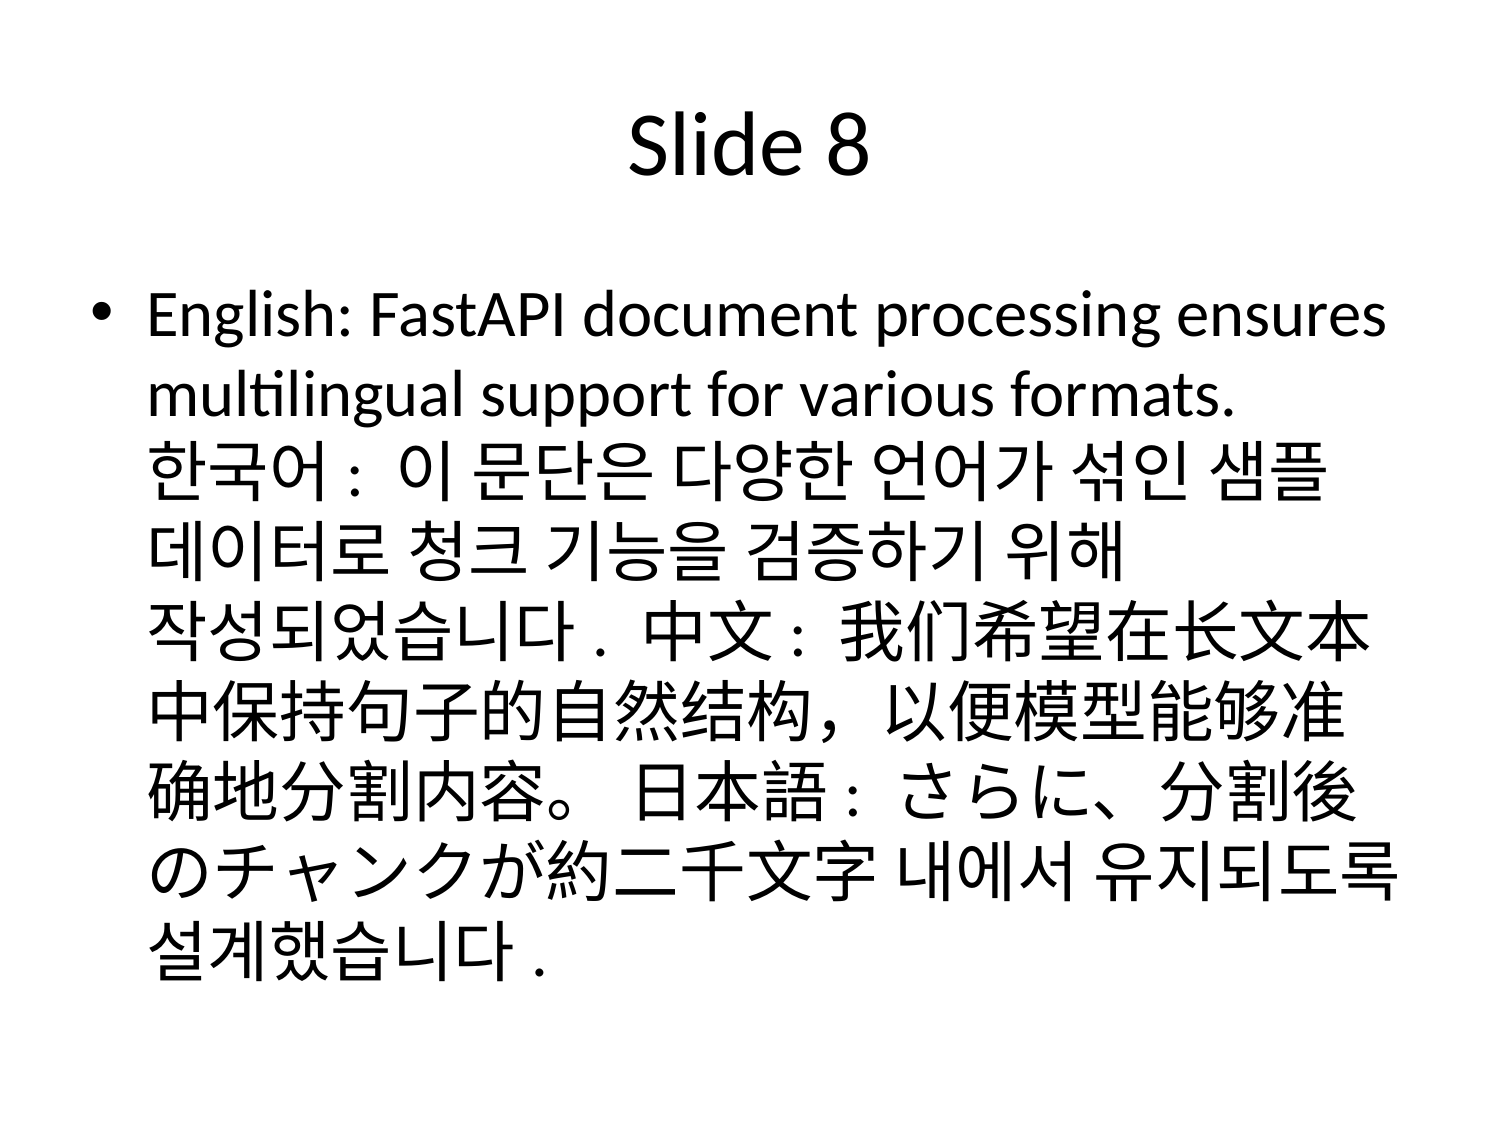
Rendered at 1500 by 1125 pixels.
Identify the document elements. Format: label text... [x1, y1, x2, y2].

list English: FastAPI document processing ensures multilingual support for various formats. 한국어: 이 문단은 다양한 언어가 섞인 샘플 데이터로 청크 기능을 검증하기 위해 작성되었습니다. 中文: 我们希望在长文本中保持句子的自然结构，以便模型能够准确地分割内容。 日本語: さらに、分割後のチャンクが約二千文字 내에서 유지되도록 설계했습니다. [75, 262, 1425, 1005]
title Slide 8 [75, 45, 1425, 233]
